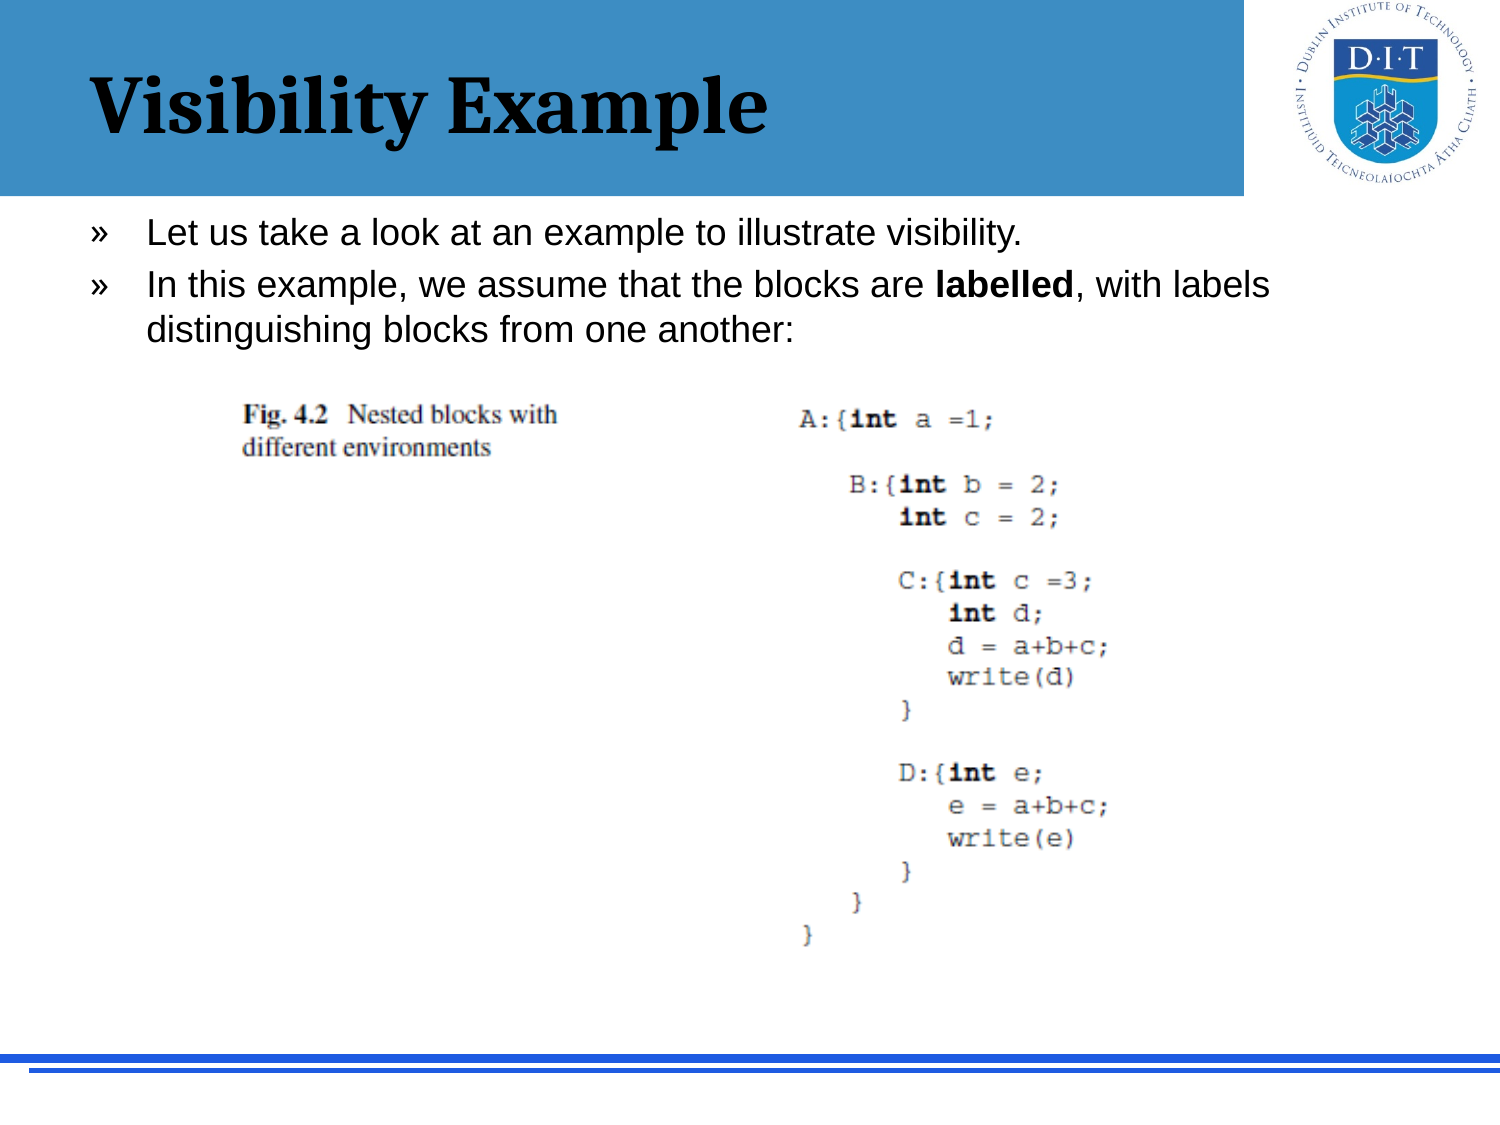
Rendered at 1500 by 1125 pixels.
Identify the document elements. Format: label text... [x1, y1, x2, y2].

picture [218, 396, 1176, 965]
title Visibility Example [74, 18, 1105, 182]
picture [1293, 0, 1478, 185]
list Let us take a look at an example to illustrate visibility. In this example, we assume that the blocks are labelled, with labels distinguishing blocks from one another: [74, 199, 1426, 1011]
